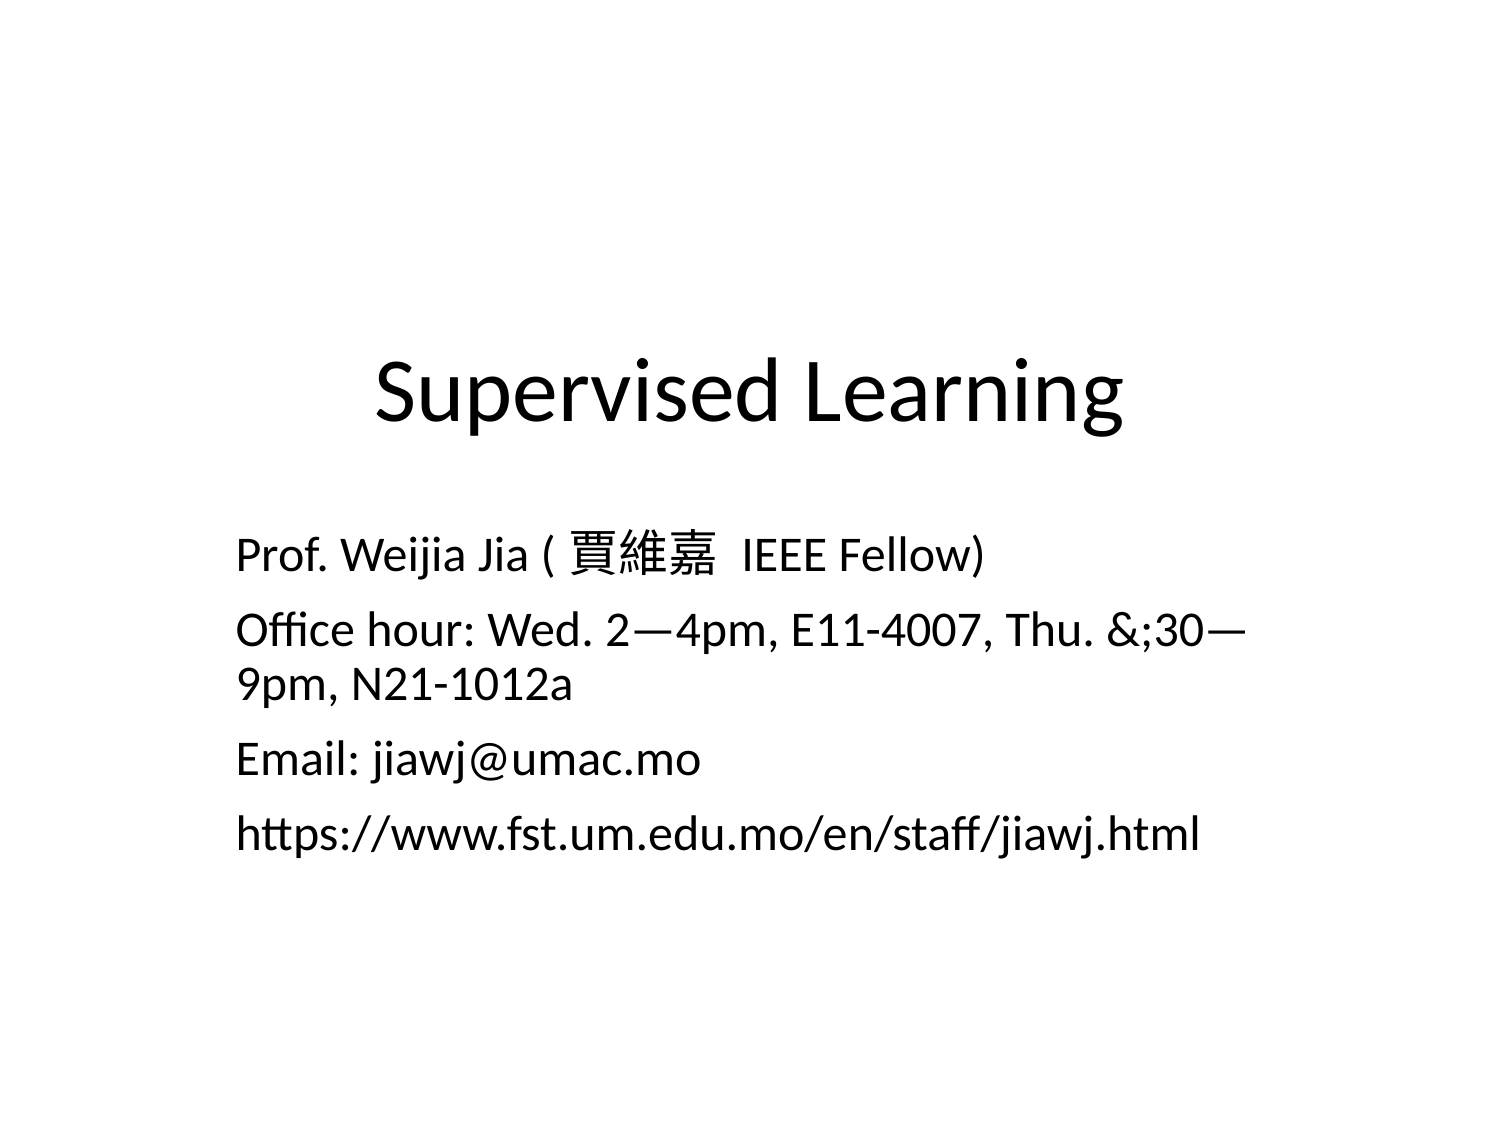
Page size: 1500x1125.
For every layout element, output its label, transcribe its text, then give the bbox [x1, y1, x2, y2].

subtitle Prof. Weijia Jia (賈維嘉 IEEE Fellow) Office hour: Wed. 2—4pm, E11-4007, Thu. &;30—9pm, N21-1012a Email: jiawj@umac.mo https://www.fst.um.edu.mo/en/staff/jiawj.html [220, 521, 1280, 881]
title Supervised Learning [187, 278, 1313, 449]
